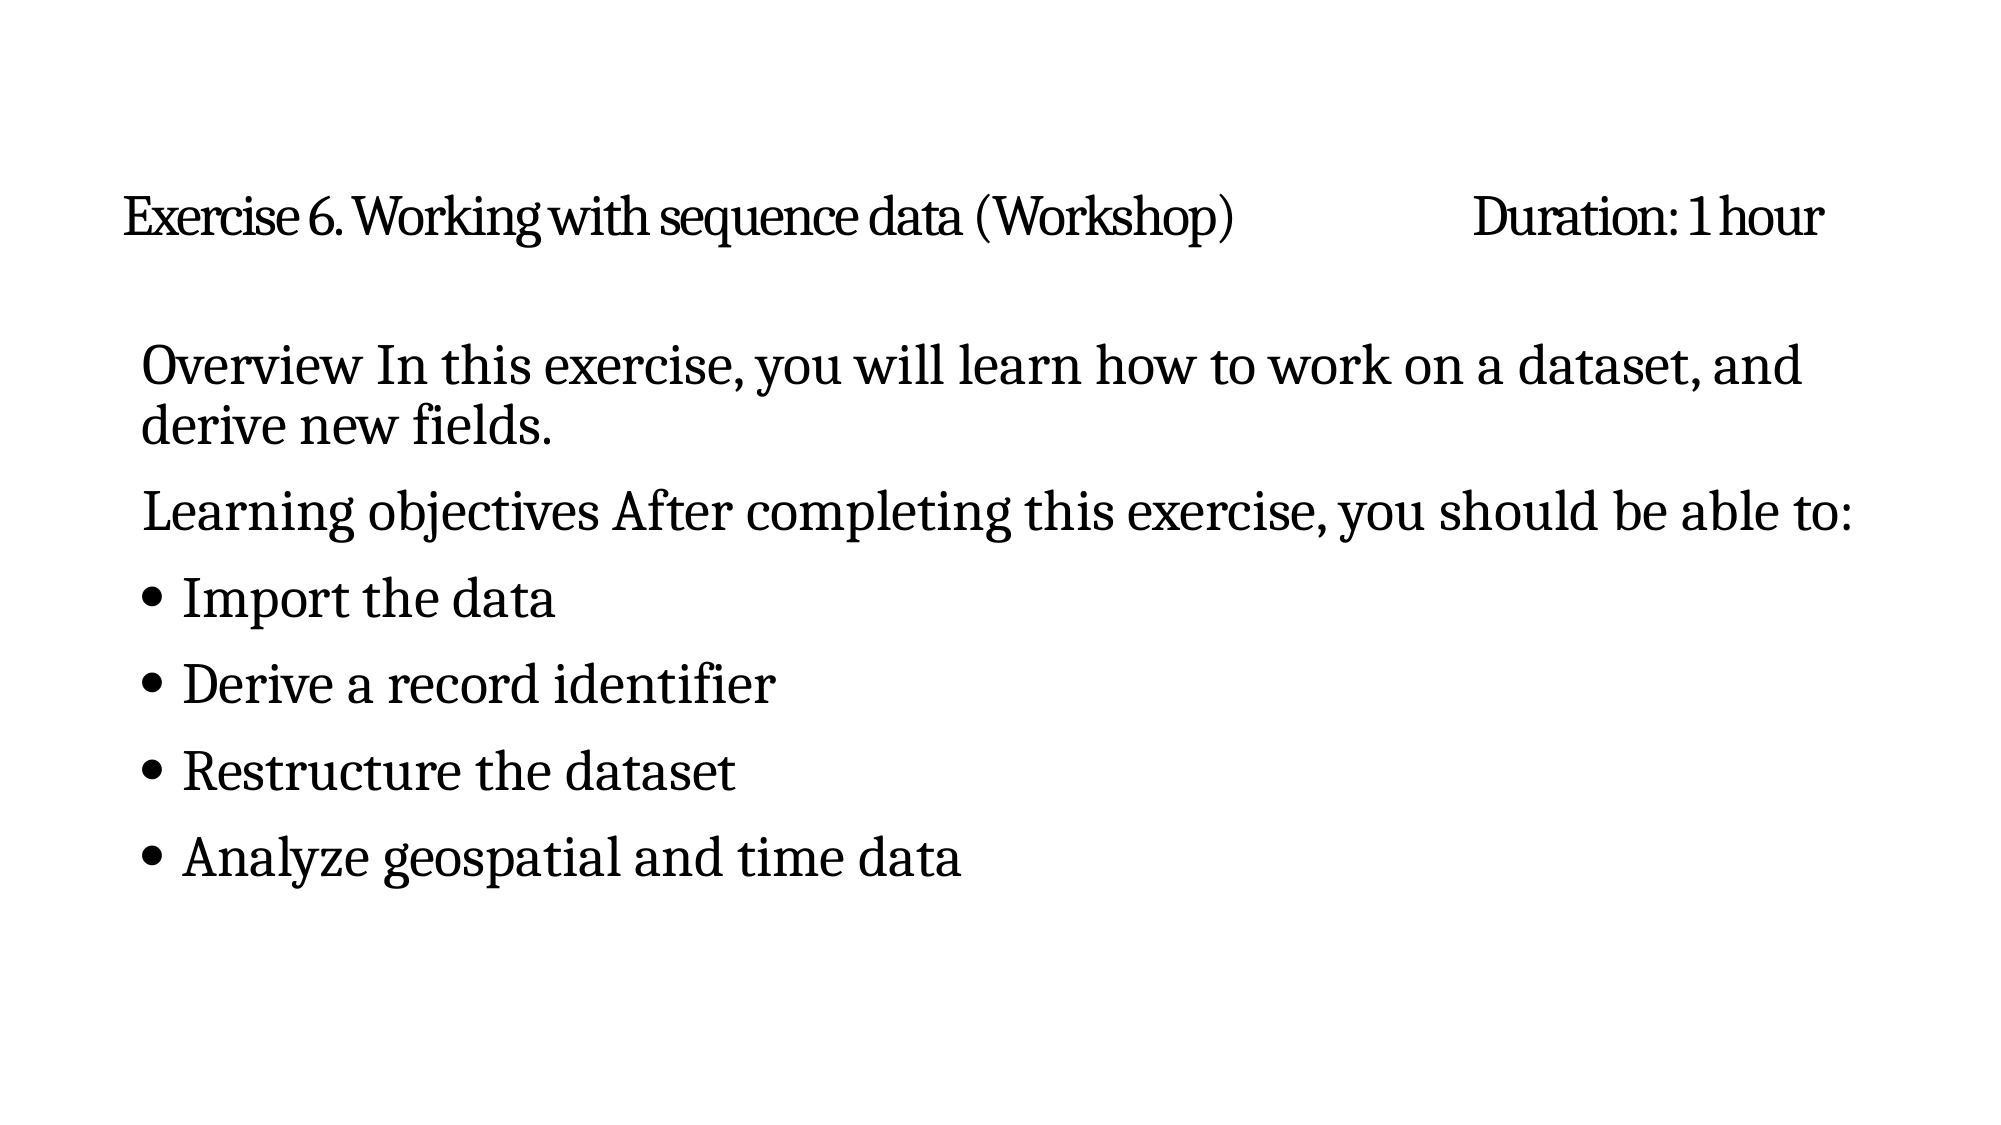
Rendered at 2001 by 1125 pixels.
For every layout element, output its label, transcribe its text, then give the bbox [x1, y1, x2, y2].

title Exercise 6. Working with sequence data (Workshop) Duration: 1 hour [107, 81, 1875, 354]
list Overview In this exercise, you will learn how to work on a dataset, and derive new fields. Learning objectives After completing this exercise, you should be able to:  Import the data  Derive a record identifier  Restructure the dataset  Analyze geospatial and time data [111, 329, 1876, 948]
